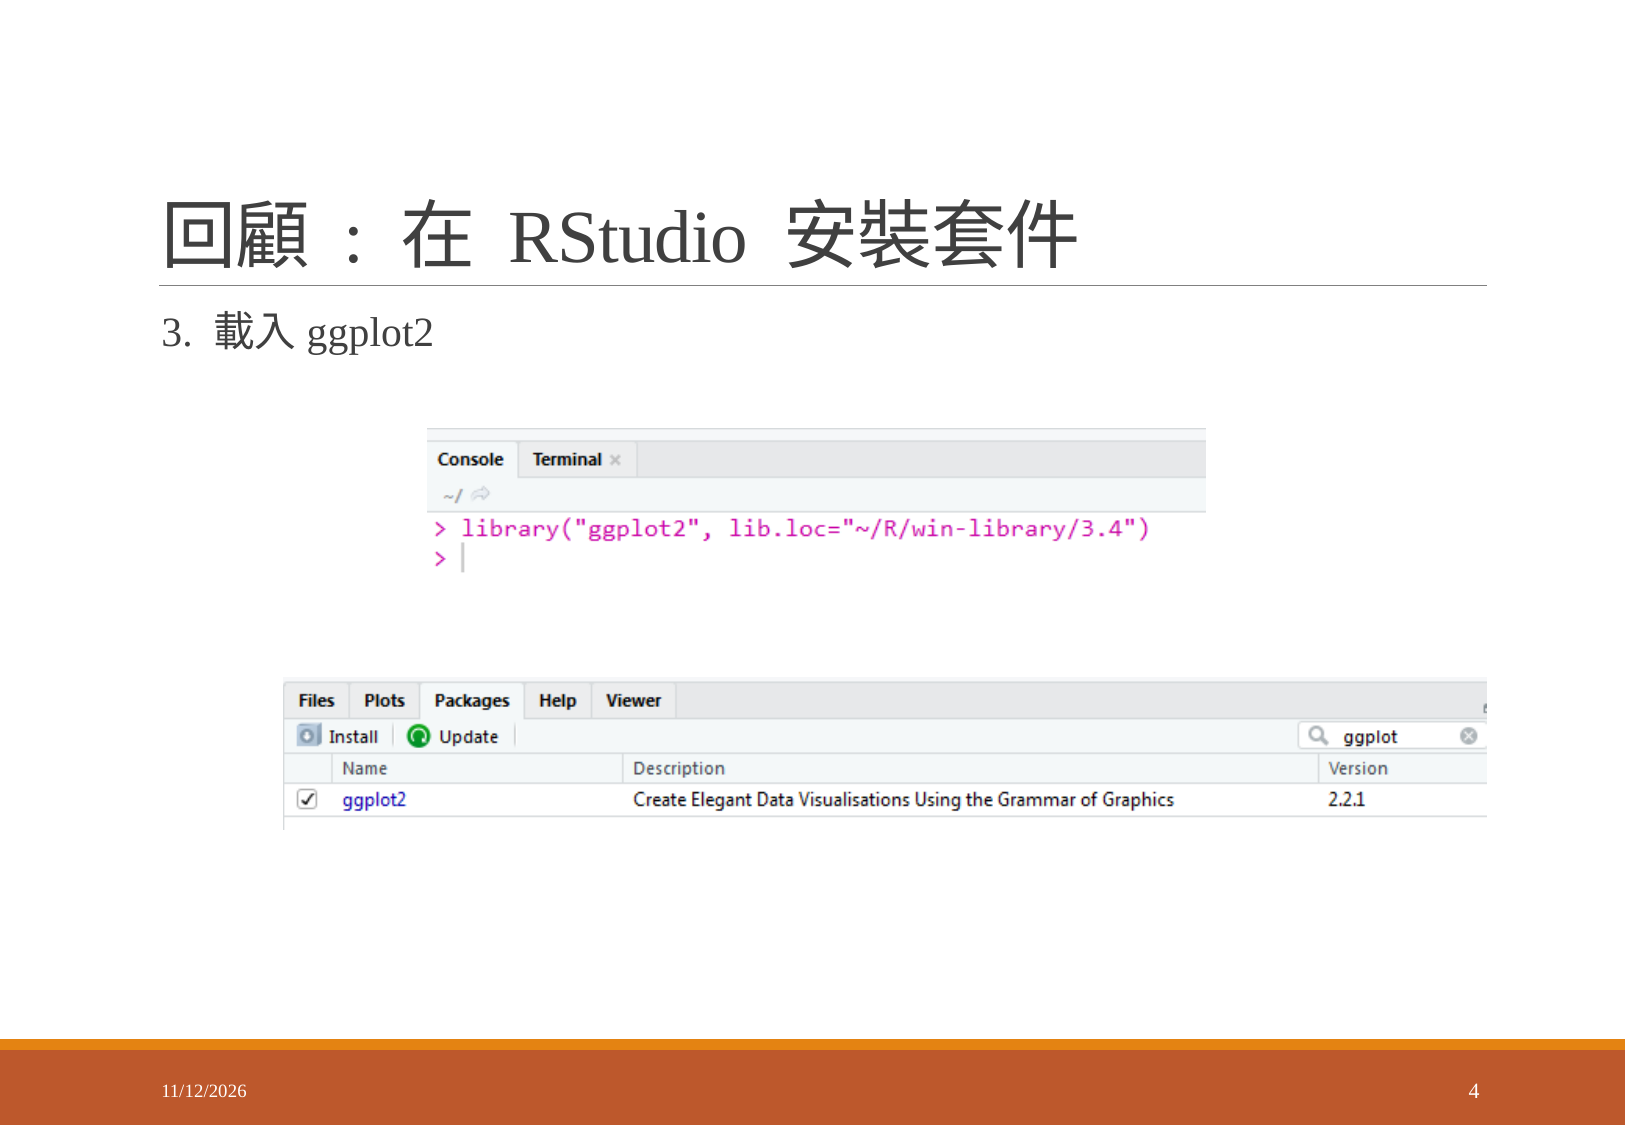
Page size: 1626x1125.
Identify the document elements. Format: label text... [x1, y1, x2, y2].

picture [426, 428, 1207, 605]
title 回顧 : 在 RStudio 安裝套件 [146, 47, 1487, 285]
slide_number 4 [1319, 1059, 1495, 1120]
picture [283, 677, 1488, 830]
list 3. 載入ggplot2 [146, 302, 1487, 963]
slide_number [146, 1059, 476, 1120]
